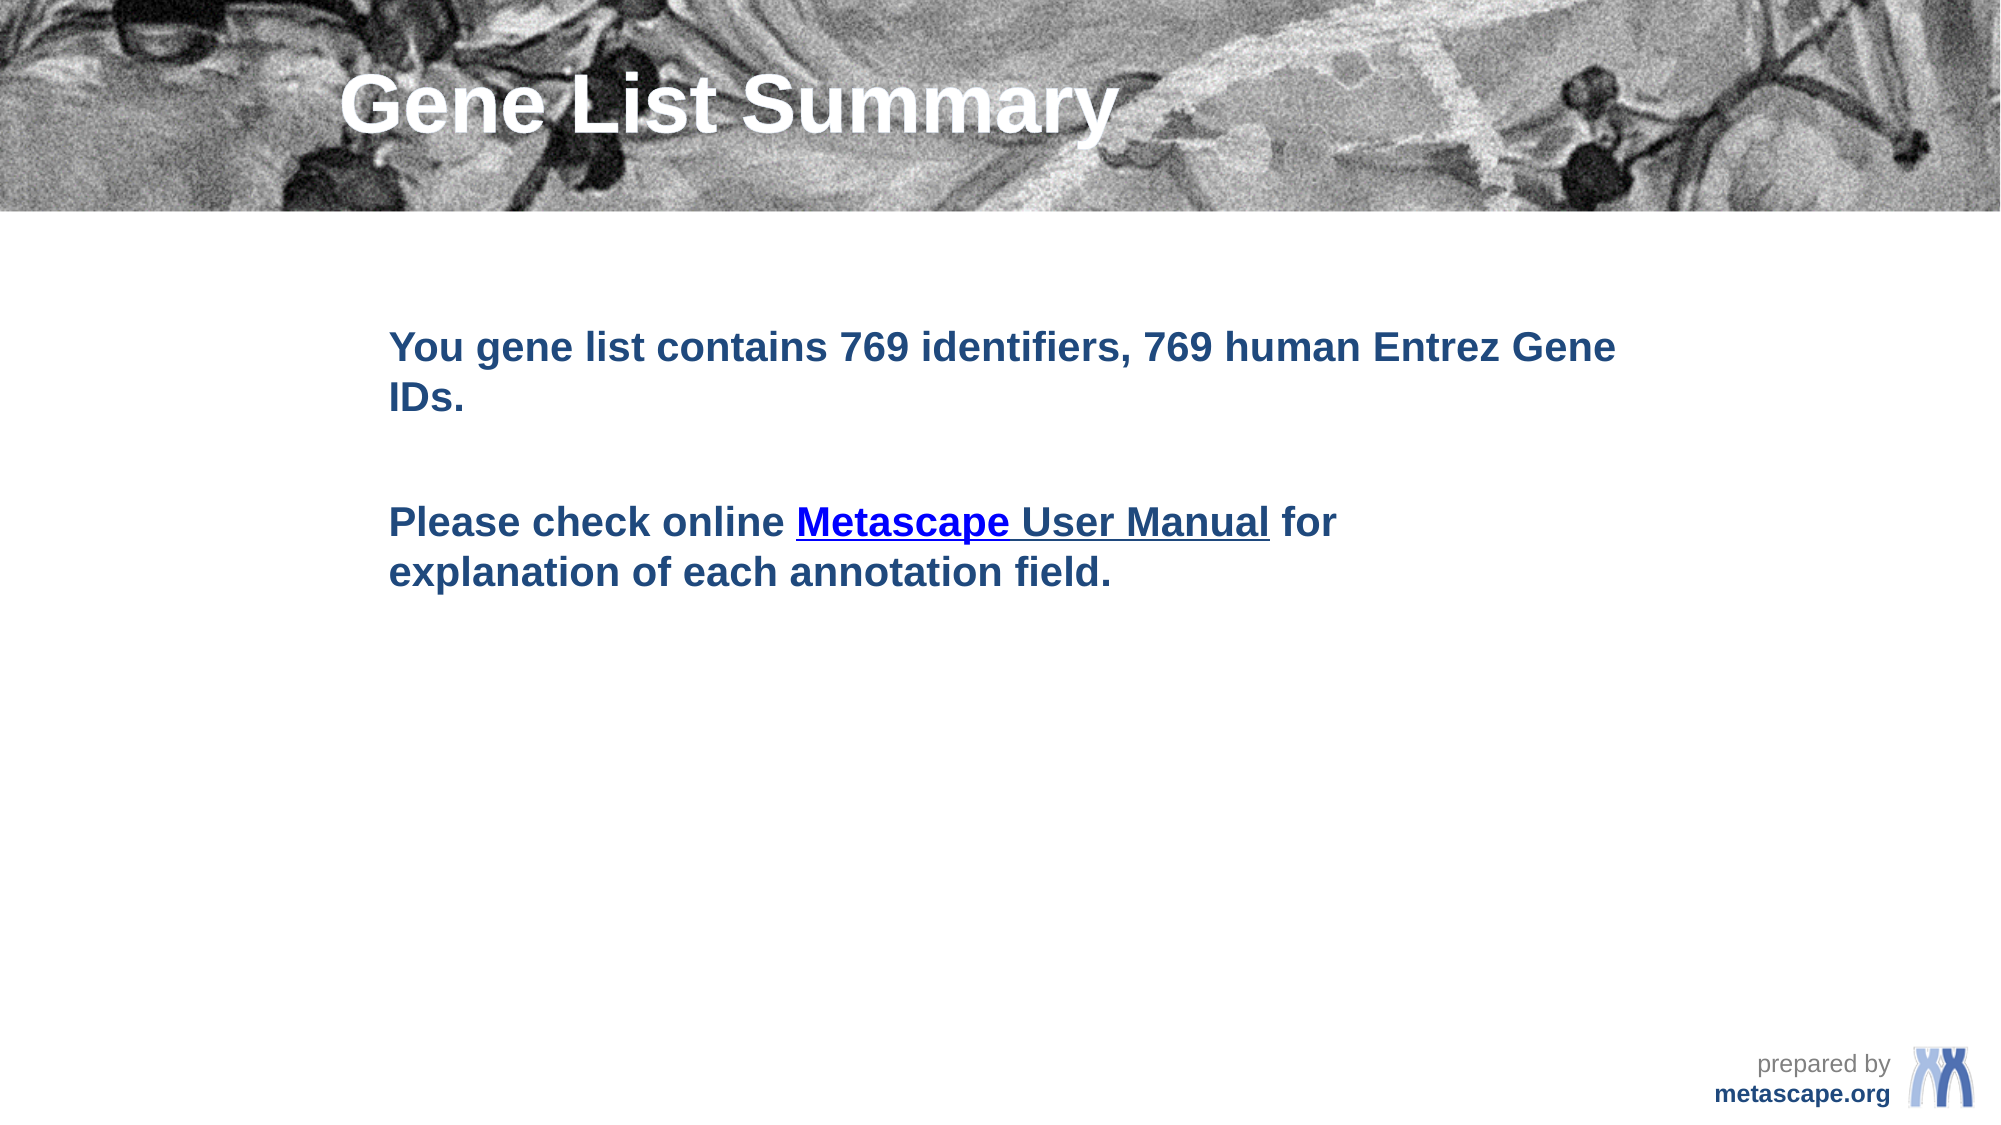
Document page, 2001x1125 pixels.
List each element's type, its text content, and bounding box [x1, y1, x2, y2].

title Gene List Summary [323, 11, 1226, 187]
text_box Please check online Metascape User Manual for explanation of each annotation field. [373, 487, 1526, 603]
text_box You gene list contains 769 identifiers, 769 human Entrez Gene IDs. [373, 311, 1647, 427]
picture [0, 0, 2001, 1125]
